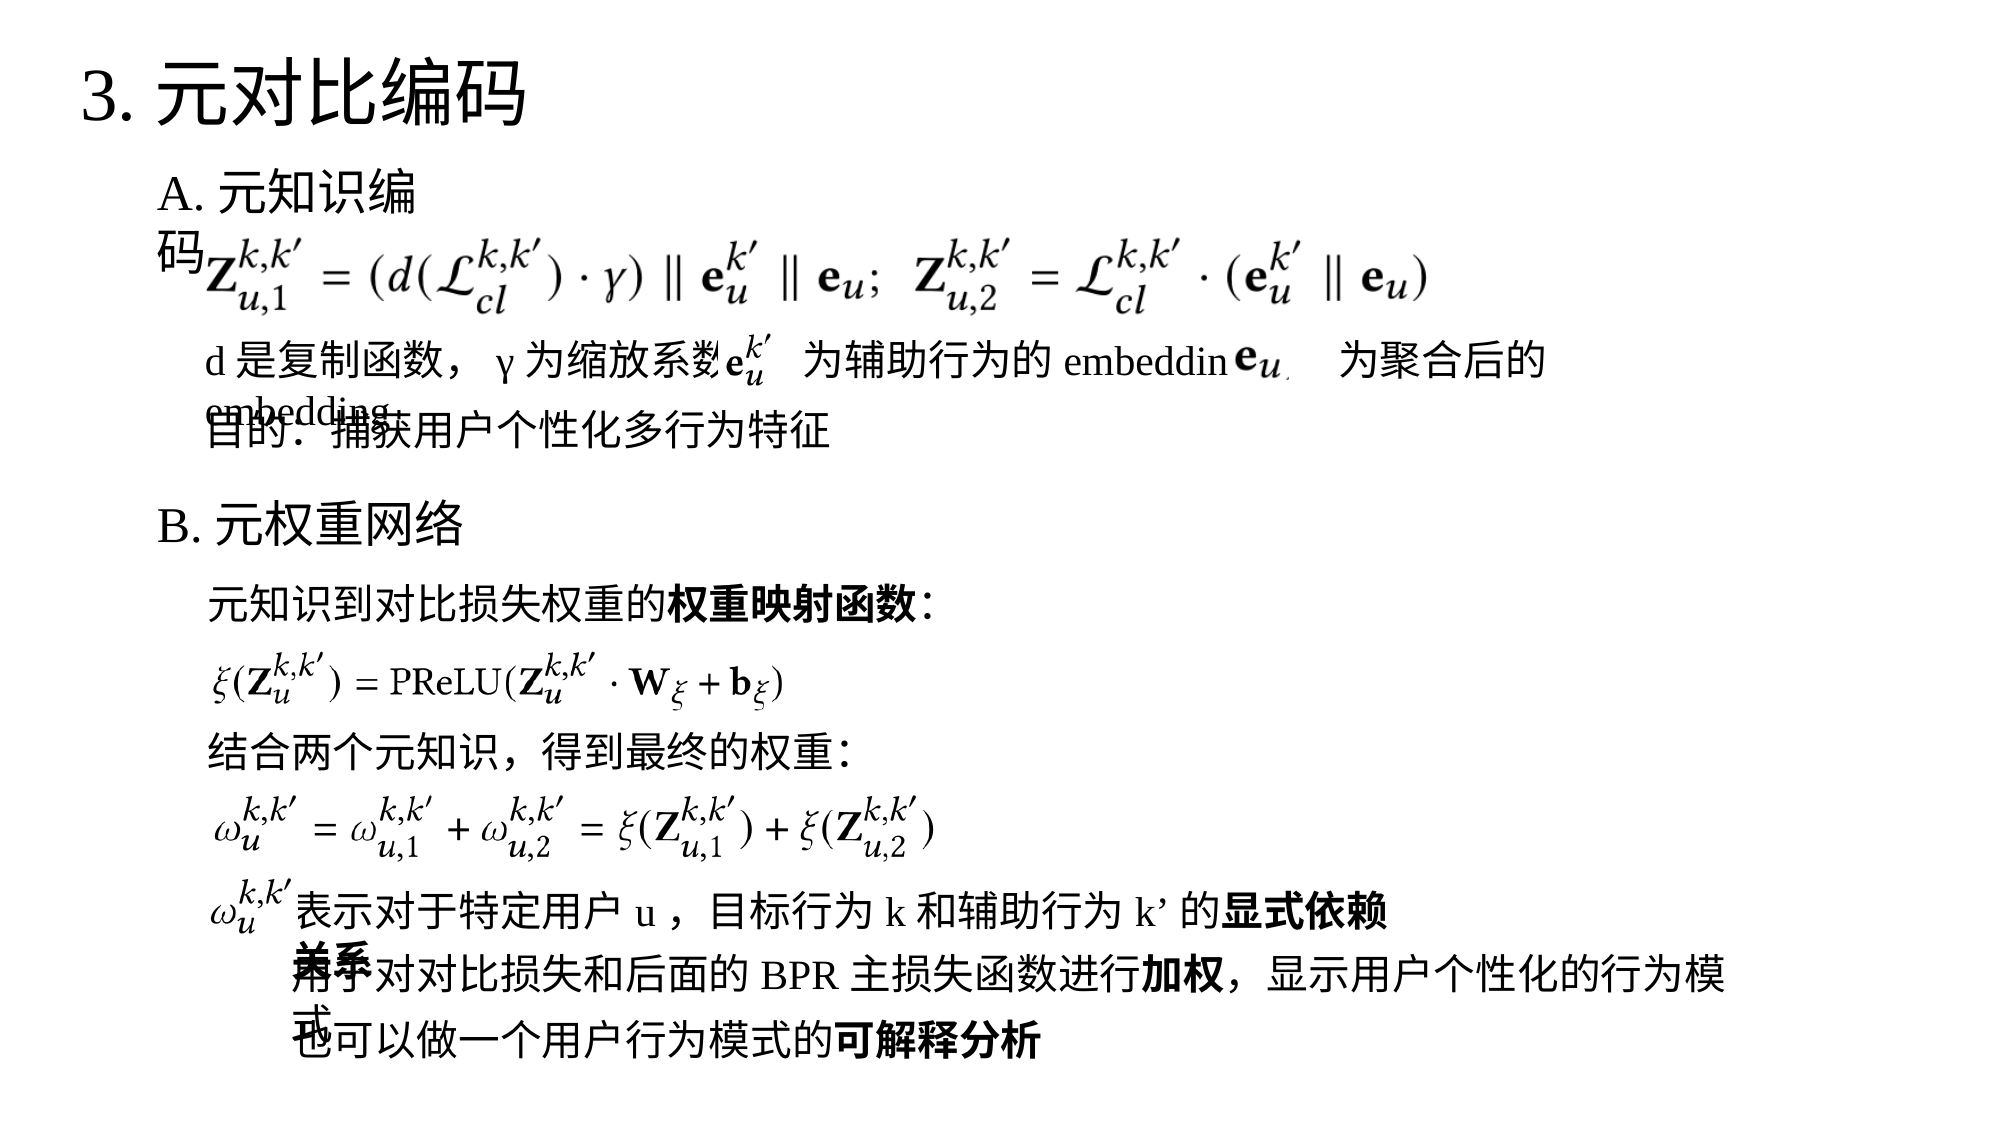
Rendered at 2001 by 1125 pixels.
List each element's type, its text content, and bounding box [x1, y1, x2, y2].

picture [1230, 339, 1289, 389]
text_box 结合两个元知识，得到最终的权重： [192, 718, 911, 784]
picture [190, 226, 1443, 393]
text_box A.元知识编码 [142, 153, 481, 289]
text_box 也可以做一个用户行为模式的可解释分析 [276, 1005, 1779, 1071]
text_box 3.元对比编码 [65, 37, 1097, 143]
text_box B.元权重网络 [142, 485, 481, 560]
picture [203, 642, 791, 719]
picture [204, 873, 298, 940]
text_box 表示对于特定用户u，目标行为k和辅助行为k’的显式依赖关系 [298, 877, 1443, 940]
text_box d是复制函数，γ为缩放系数， 为辅助行为的embedding， 为聚合后的embedding [190, 326, 1708, 442]
text_box 用于对对比损失和后面的BPR主损失函数进行加权，显示用户个性化的行为模式 [276, 940, 1779, 1005]
text_box 目的：捕获用户个性化多行为特征 [190, 396, 1647, 462]
picture [203, 782, 943, 868]
text_box 元知识到对比损失权重的权重映射函数： [192, 570, 1017, 635]
